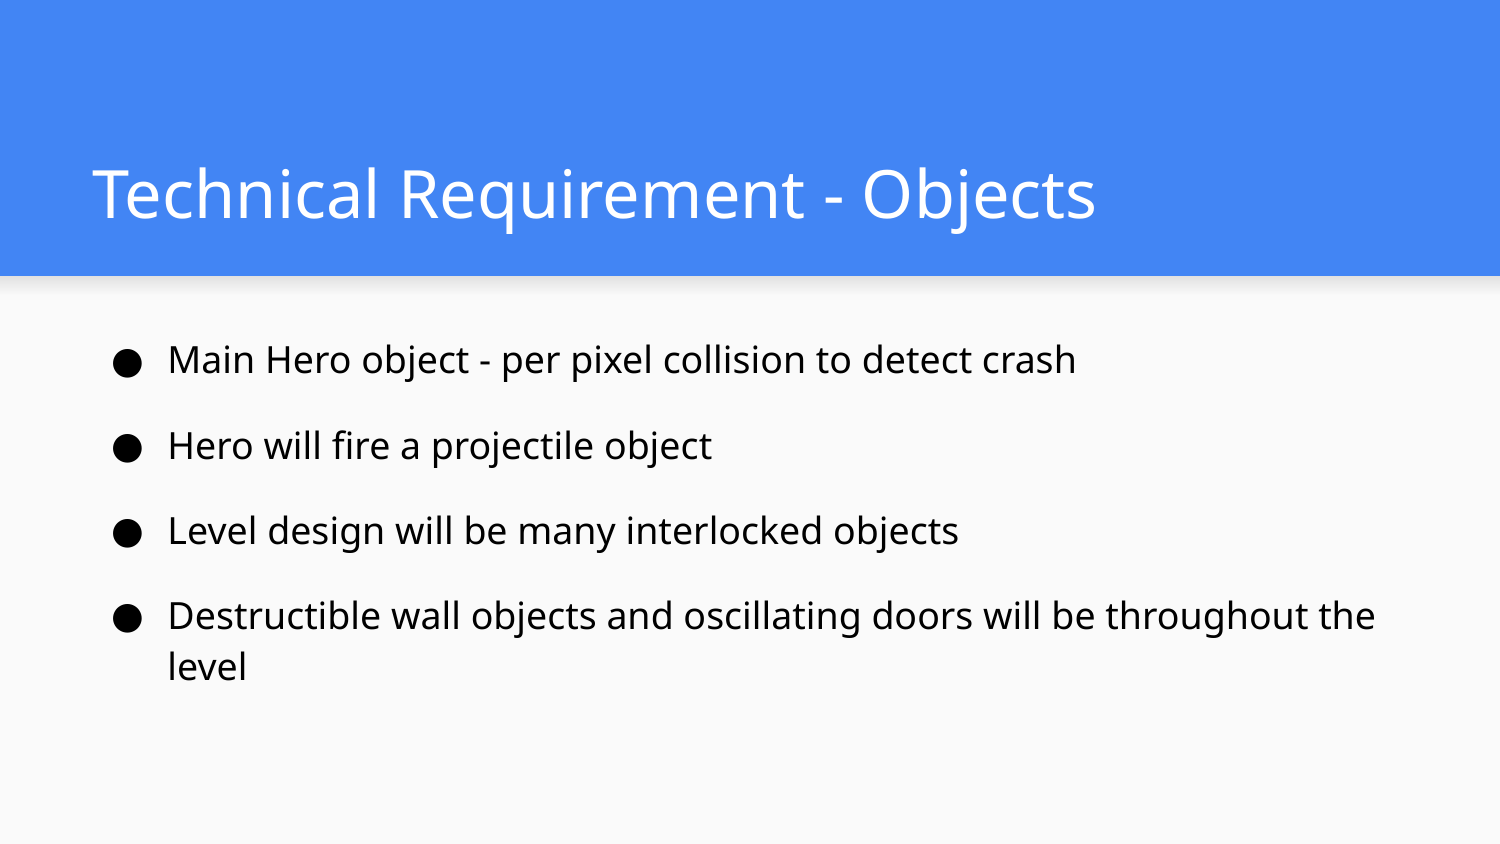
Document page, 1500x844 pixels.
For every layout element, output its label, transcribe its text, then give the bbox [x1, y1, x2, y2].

list Main Hero object - per pixel collision to detect crash Hero will fire a projectile object Level design will be many interlocked objects Destructible wall objects and oscillating doors will be throughout the level [77, 314, 1427, 760]
title Technical Requirement - Objects [77, 121, 1427, 248]
